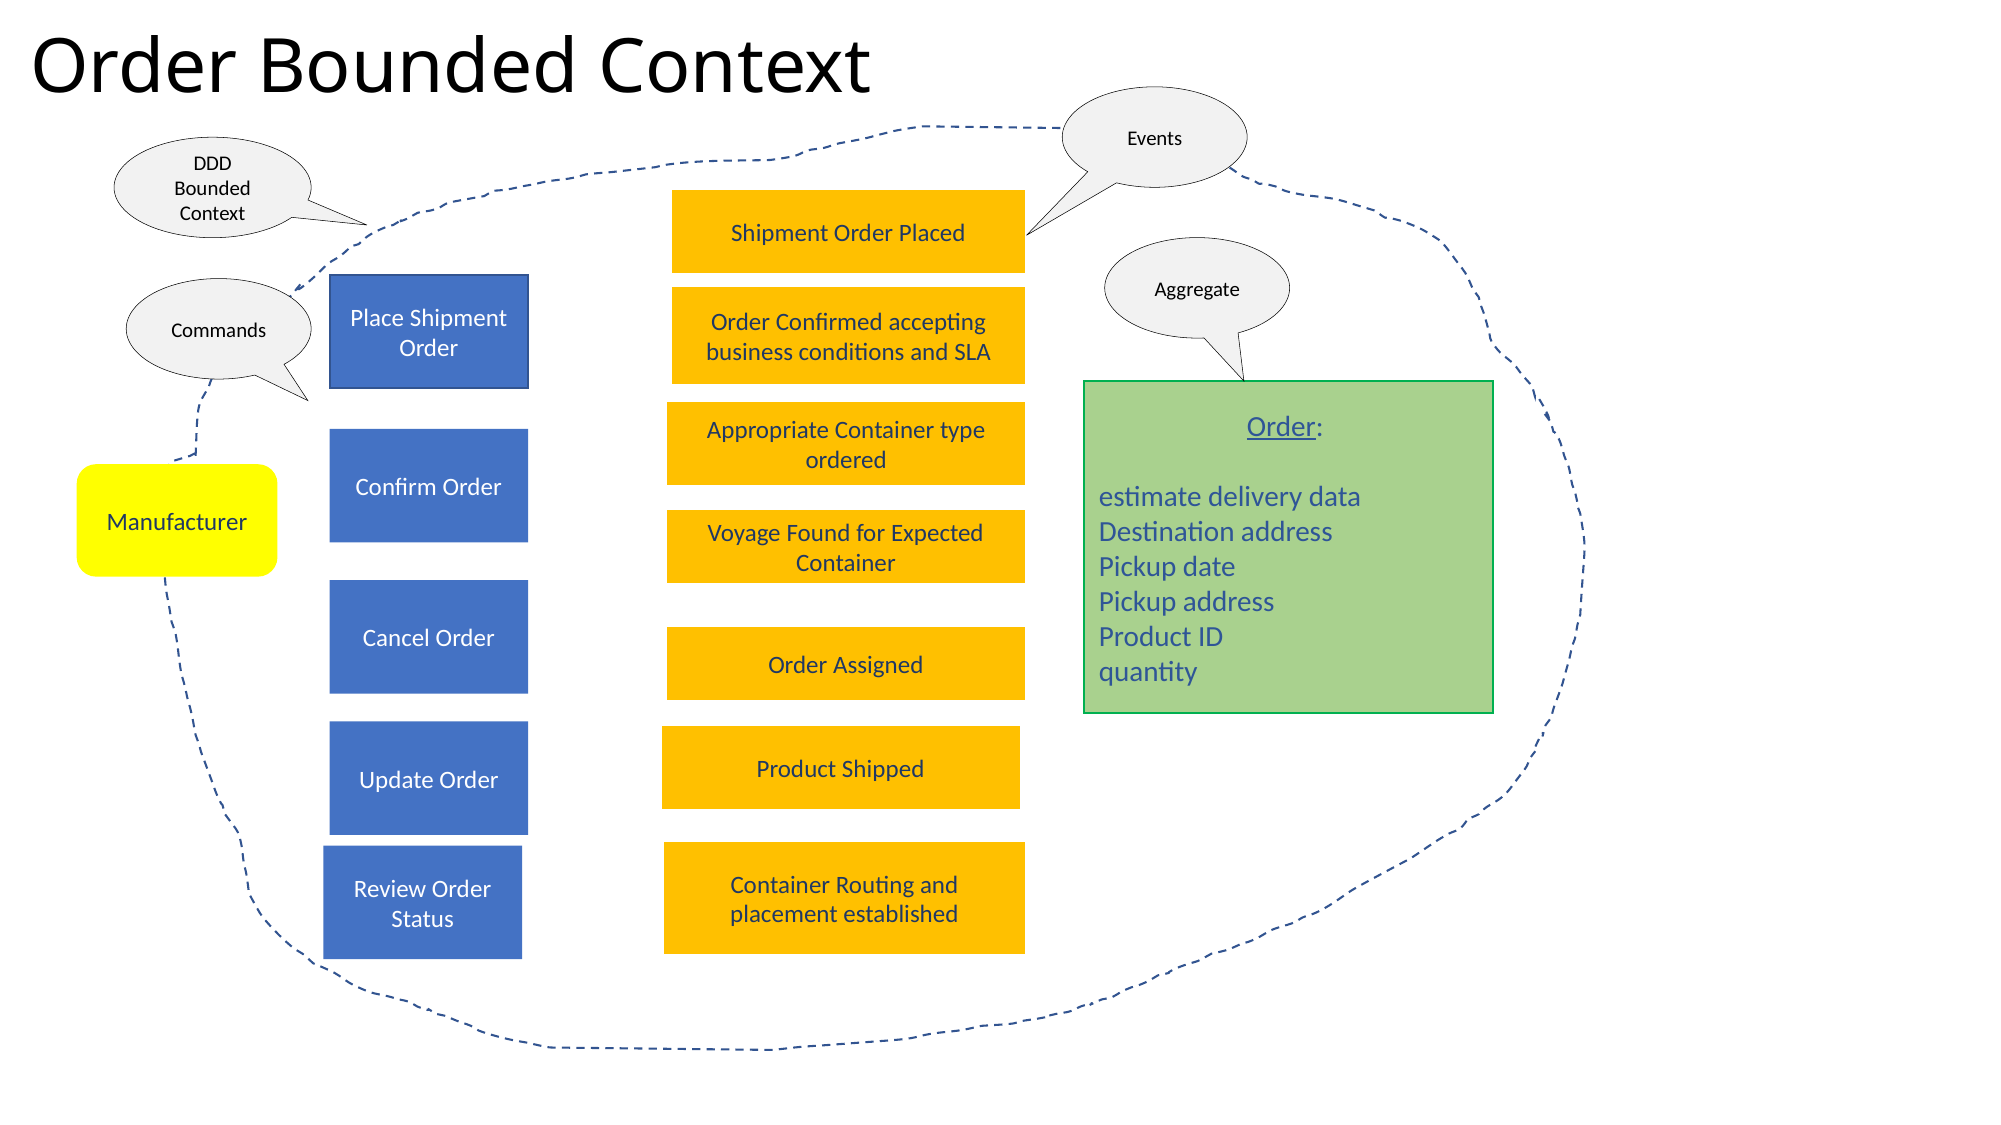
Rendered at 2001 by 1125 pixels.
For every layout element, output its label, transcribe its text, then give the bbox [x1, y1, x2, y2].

text_box Events [1025, 85, 1249, 237]
text_box Confirm Order [329, 428, 529, 543]
text_box Aggregate [1103, 236, 1291, 385]
title Order Bounded Context [15, 36, 1741, 102]
text_box Review Order Status [322, 845, 523, 960]
text_box Manufacturer [76, 464, 278, 577]
text_box Commands [125, 277, 313, 404]
text_box Update Order [329, 720, 529, 836]
text_box Cancel Order [329, 579, 529, 695]
text_box [163, 125, 1586, 1051]
text_box DDD Bounded Context [112, 136, 368, 239]
